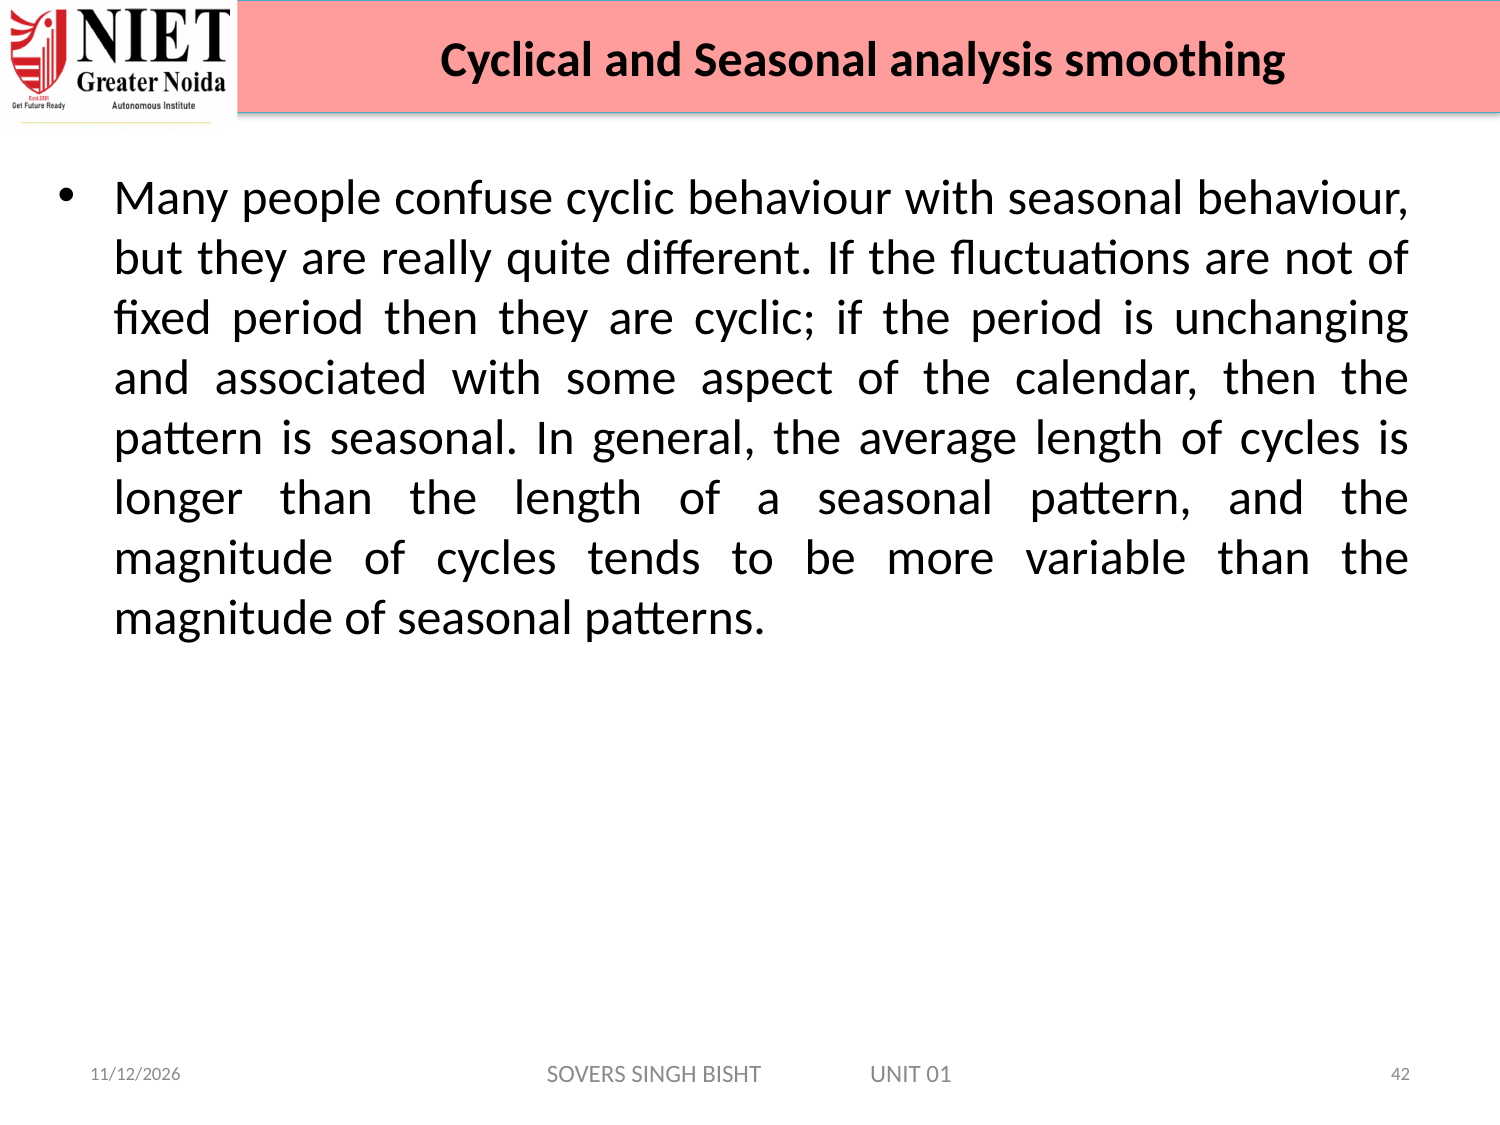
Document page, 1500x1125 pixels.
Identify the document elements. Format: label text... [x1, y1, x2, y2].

list Many people confuse cyclic behaviour with seasonal behaviour, but they are really quite different. If the fluctuations are not of fixed period then they are cyclic; if the period is unchanging and associated with some aspect of the calendar, then the pattern is seasonal. In general, the average length of cycles is longer than the length of a seasonal pattern, and the magnitude of cycles tends to be more variable than the magnitude of seasonal patterns. [42, 156, 1425, 1005]
slide_number 42 [1074, 1042, 1425, 1103]
picture [0, 0, 238, 134]
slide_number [75, 1042, 425, 1103]
footer SOVERS SINGH BISHT UNIT 01 [512, 1042, 988, 1103]
text_box Cyclical and Seasonal analysis smoothing [239, 0, 1500, 113]
